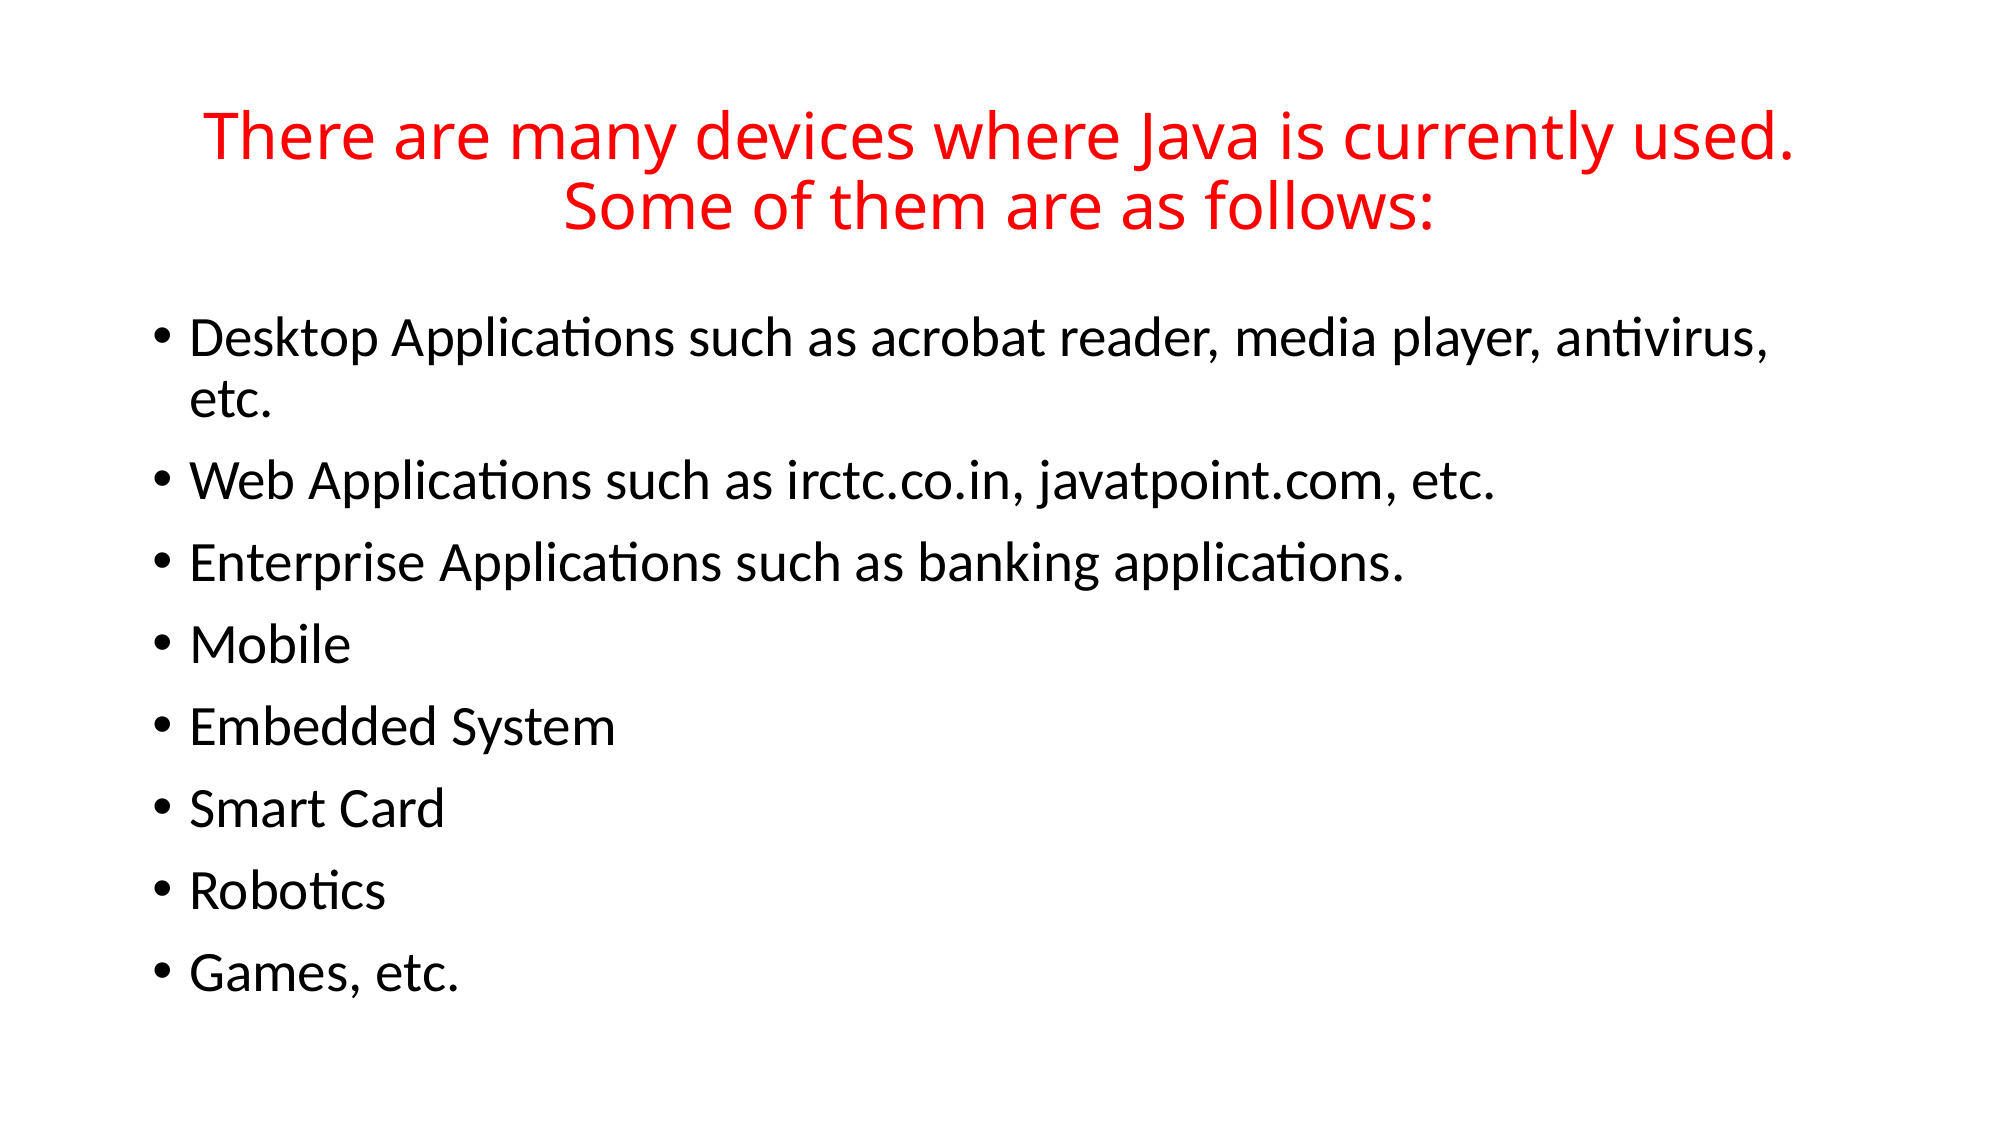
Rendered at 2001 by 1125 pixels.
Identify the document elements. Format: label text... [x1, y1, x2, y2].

list Desktop Applications such as acrobat reader, media player, antivirus, etc. Web Applications such as irctc.co.in, javatpoint.com, etc. Enterprise Applications such as banking applications. Mobile Embedded System Smart Card Robotics Games, etc. [137, 299, 1863, 1014]
title There are many devices where Java is currently used. Some of them are as follows: [137, 87, 1863, 260]
